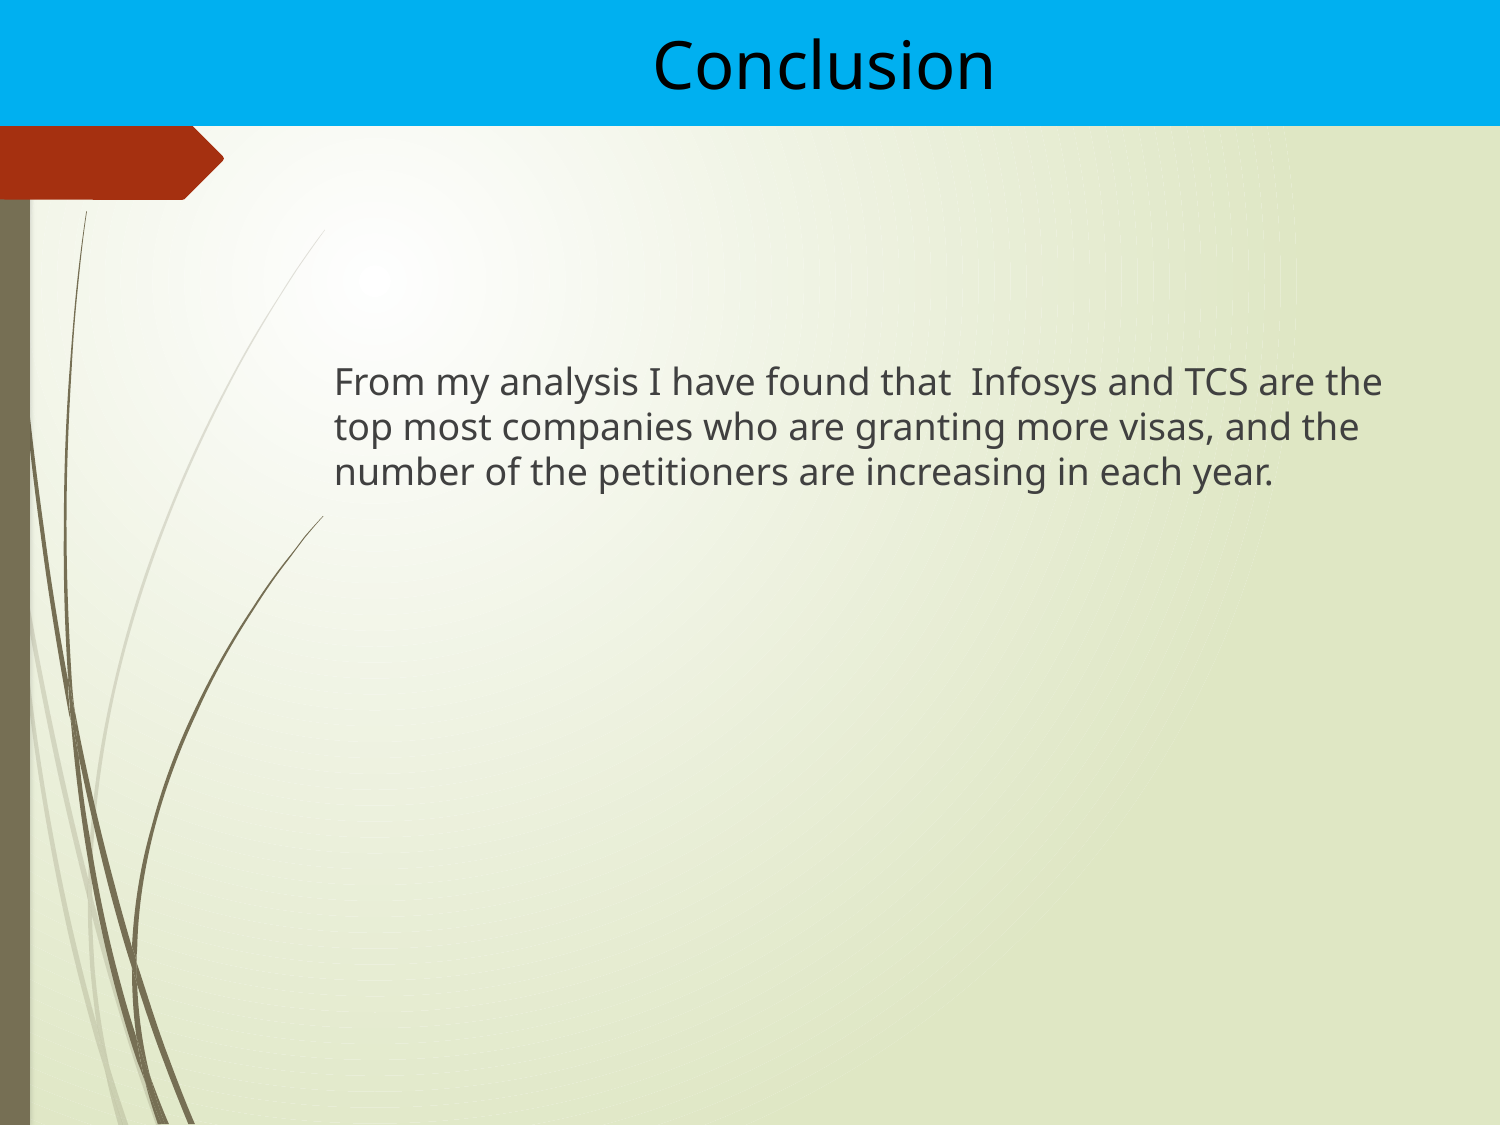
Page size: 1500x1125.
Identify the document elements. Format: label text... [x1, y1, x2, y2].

text_box Conclusion [0, 0, 1500, 126]
list From my analysis I have found that Infosys and TCS are the top most companies who are granting more visas, and the number of the petitioners are increasing in each year. [318, 350, 1400, 970]
